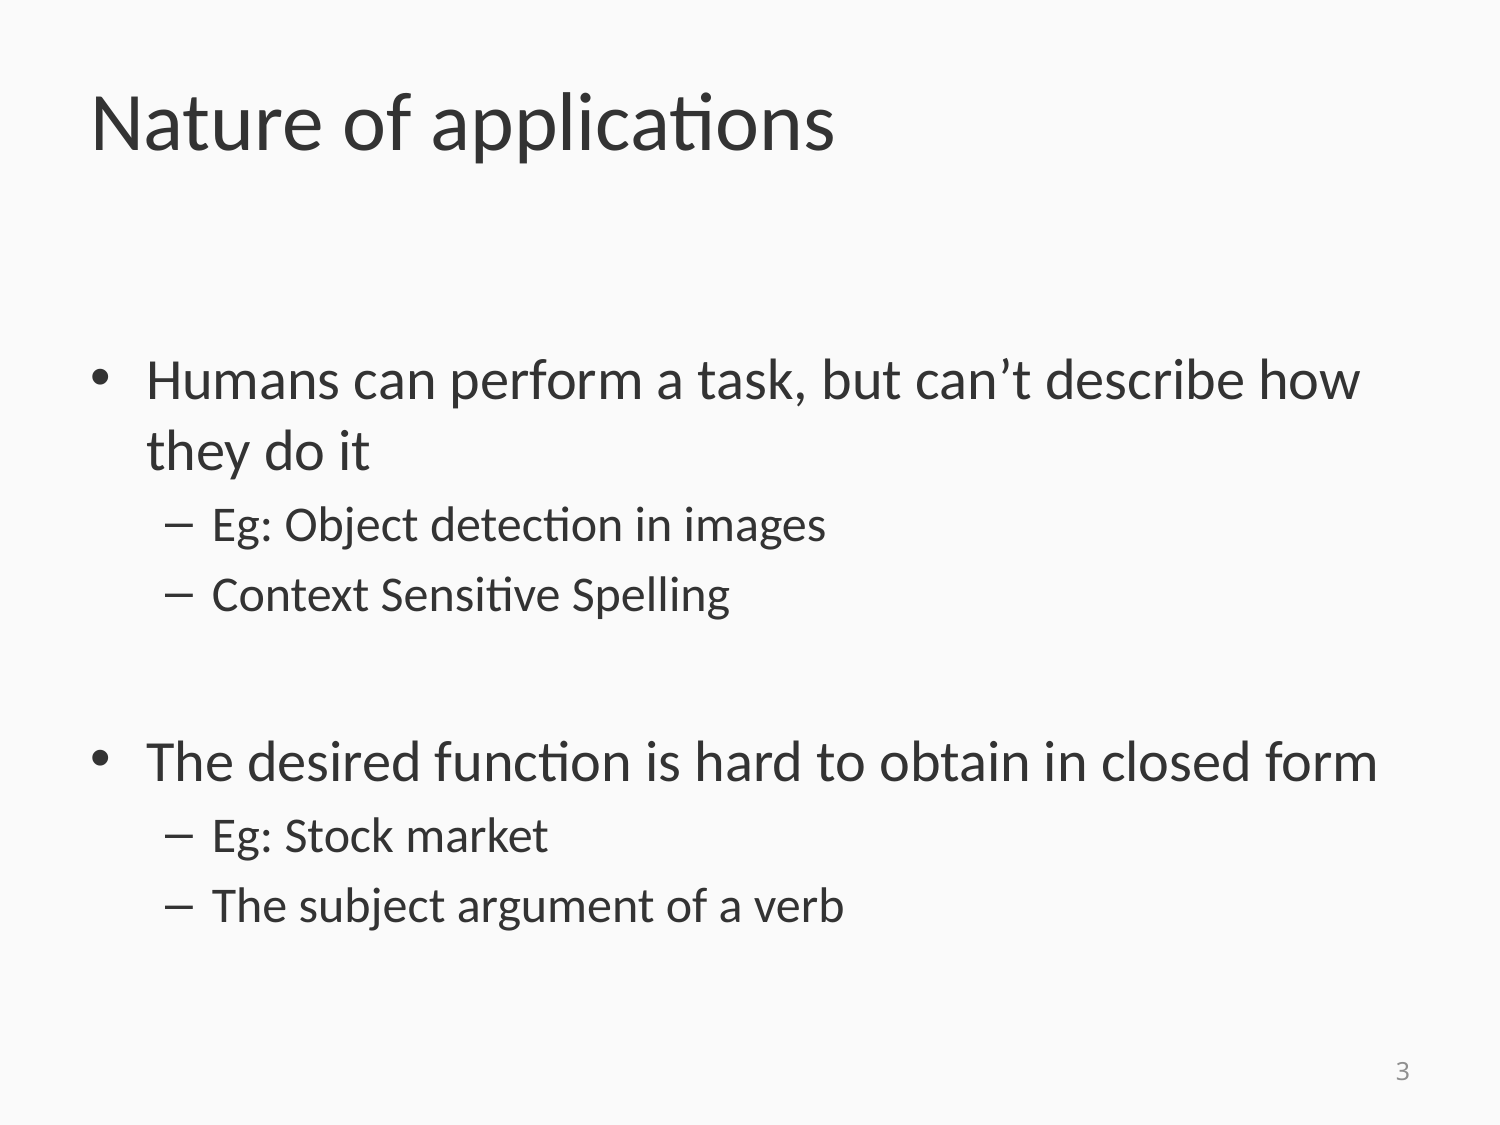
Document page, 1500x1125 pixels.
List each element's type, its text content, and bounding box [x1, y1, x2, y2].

list Humans can perform a task, but can’t describe how they do it Eg: Object detection in images Context Sensitive Spelling The desired function is hard to obtain in closed form Eg: Stock market The subject argument of a verb [75, 262, 1425, 1005]
slide_number 3 [1074, 1042, 1425, 1103]
title Nature of applications [75, 23, 1425, 211]
